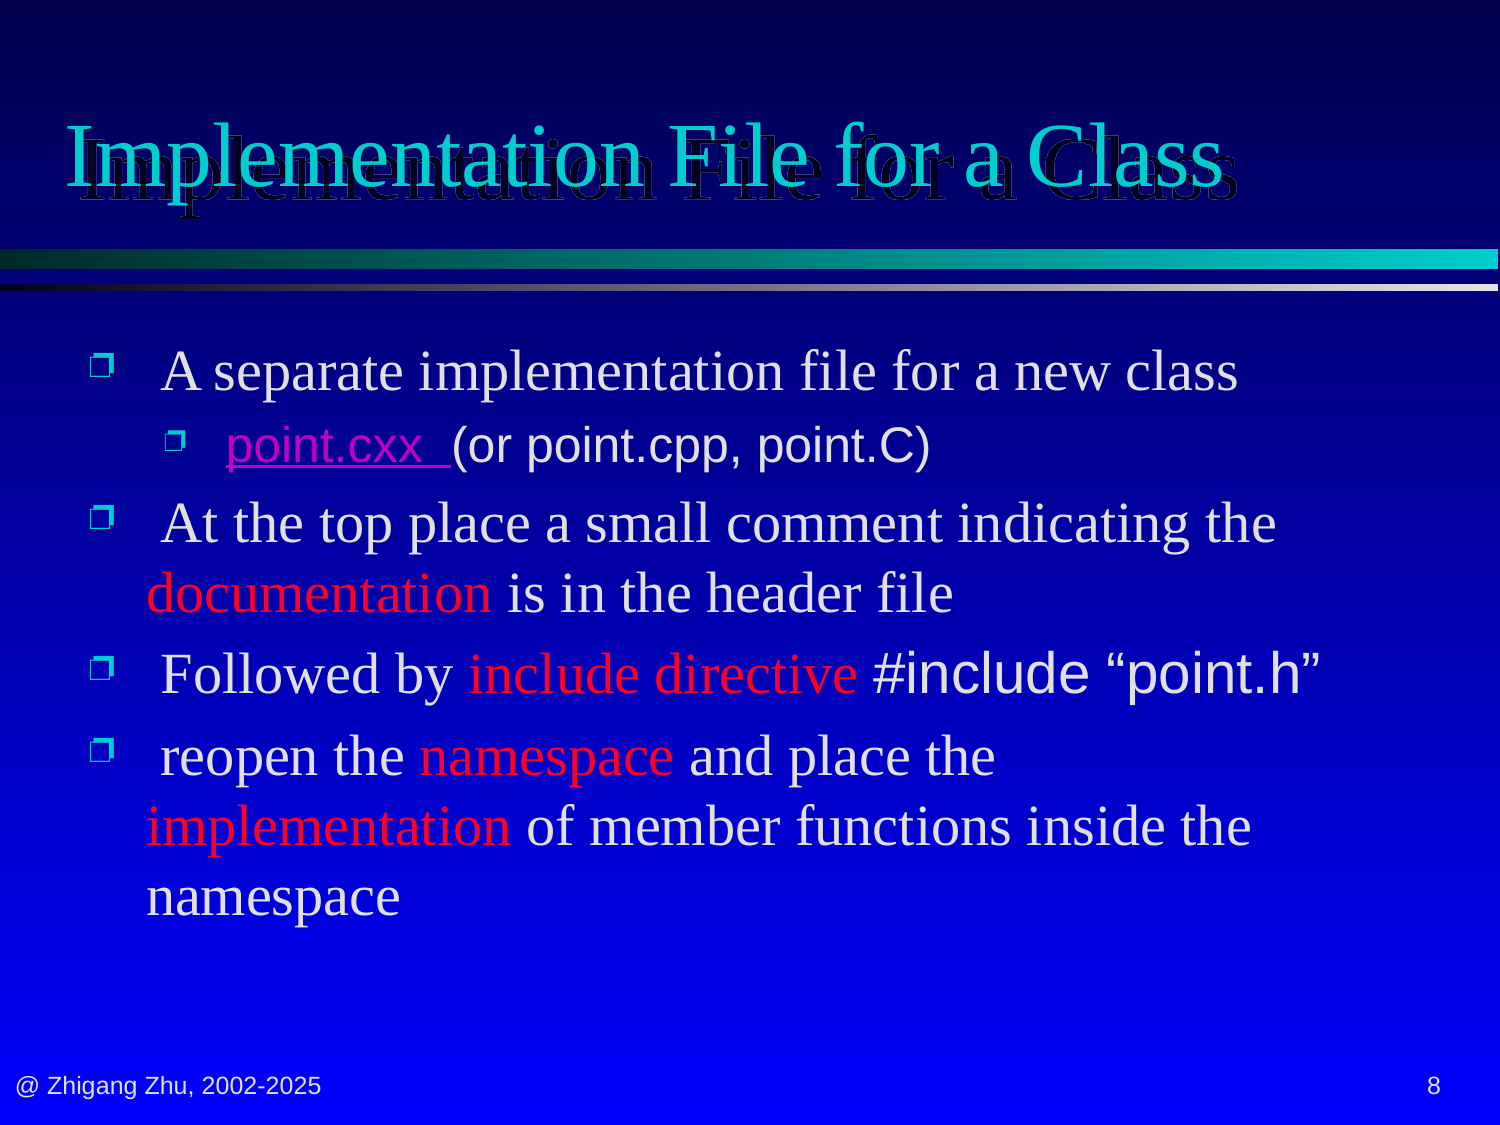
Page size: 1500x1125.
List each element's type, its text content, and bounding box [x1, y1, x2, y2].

list A separate implementation file for a new class point.cxx (or point.cpp, point.C) At the top place a small comment indicating the documentation is in the header file Followed by include directive #include “point.h” reopen the namespace and place the implementation of member functions inside the namespace [74, 324, 1388, 1001]
title Implementation File for a Class [49, 55, 1326, 245]
